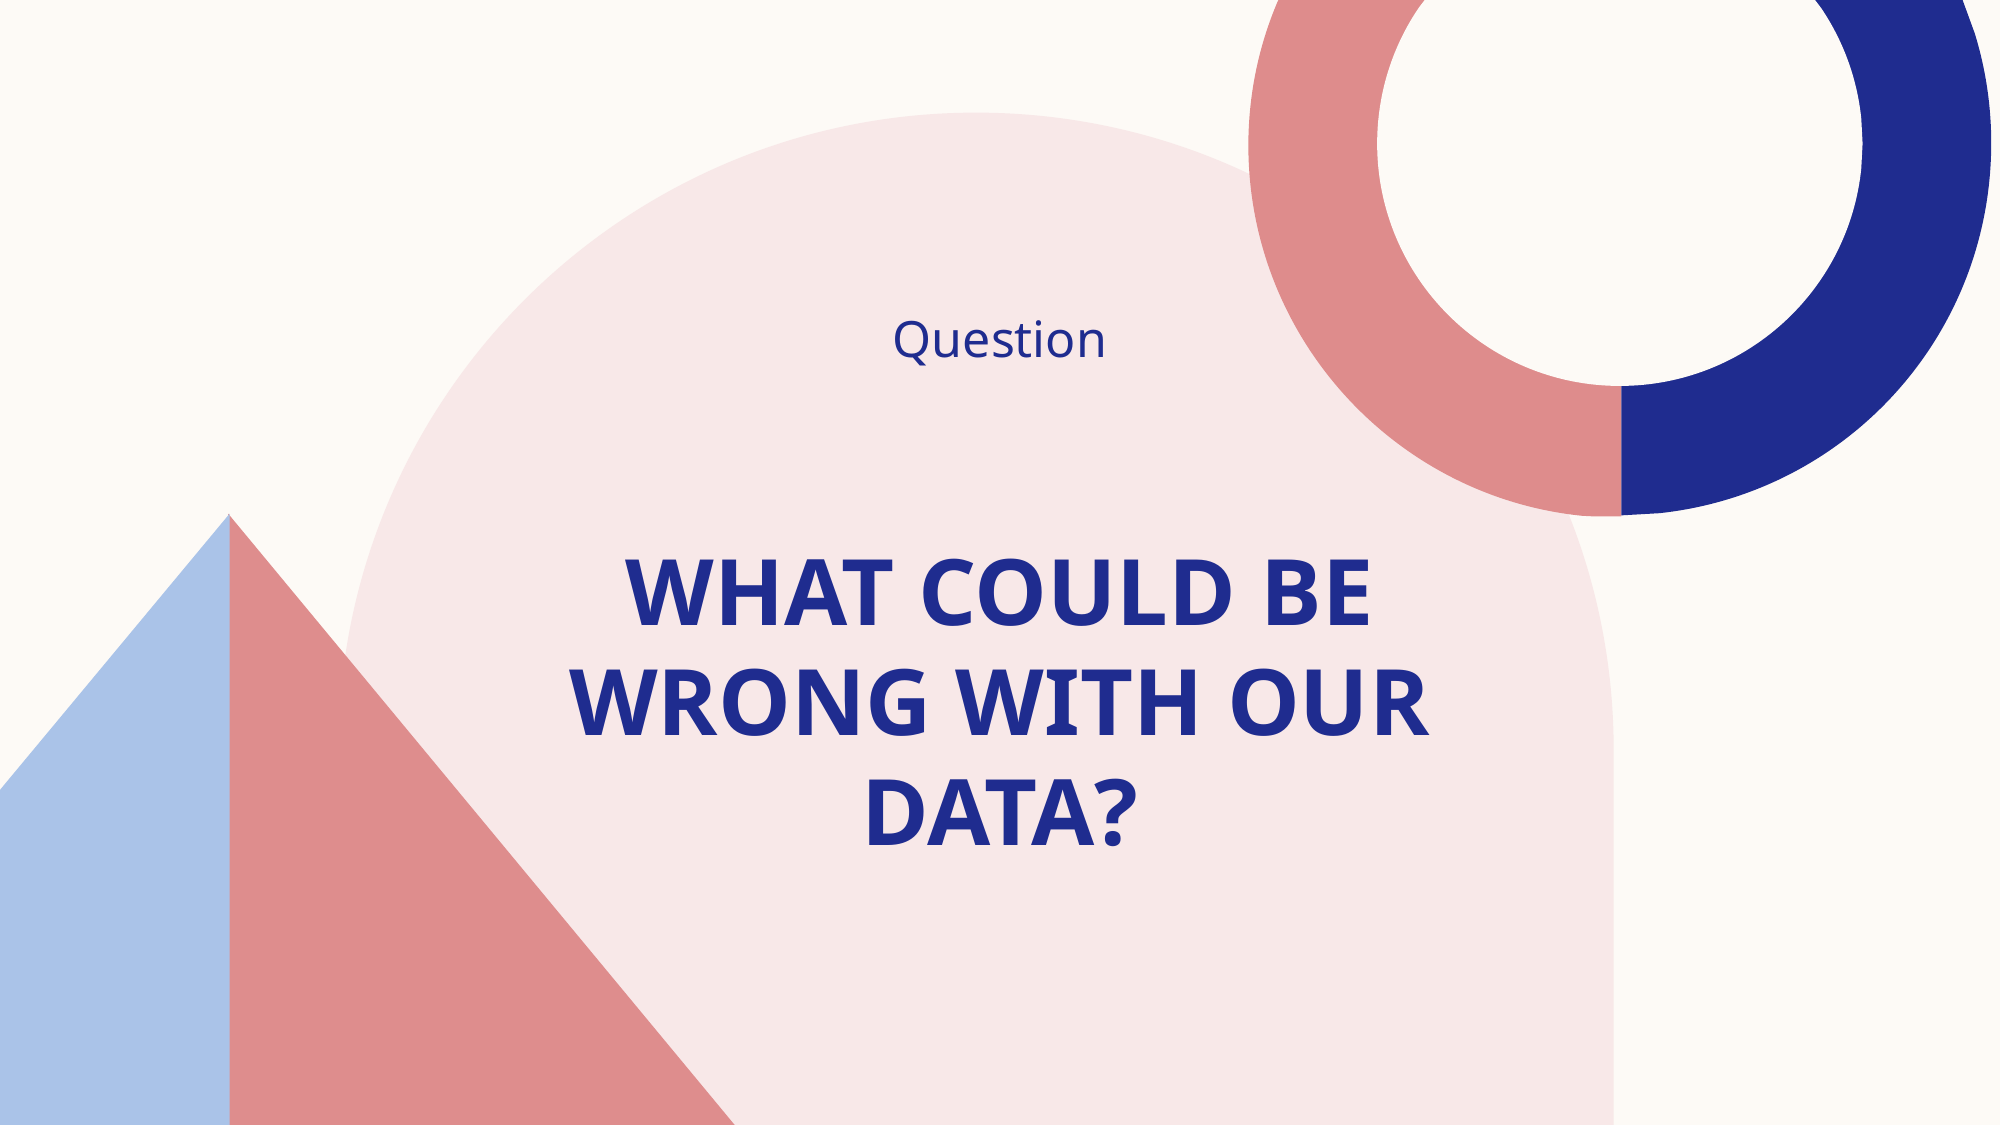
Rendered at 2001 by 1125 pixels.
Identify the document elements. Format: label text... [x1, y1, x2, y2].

title What could be wrong with our Data? [474, 745, 1525, 872]
list Question [474, 306, 1525, 391]
